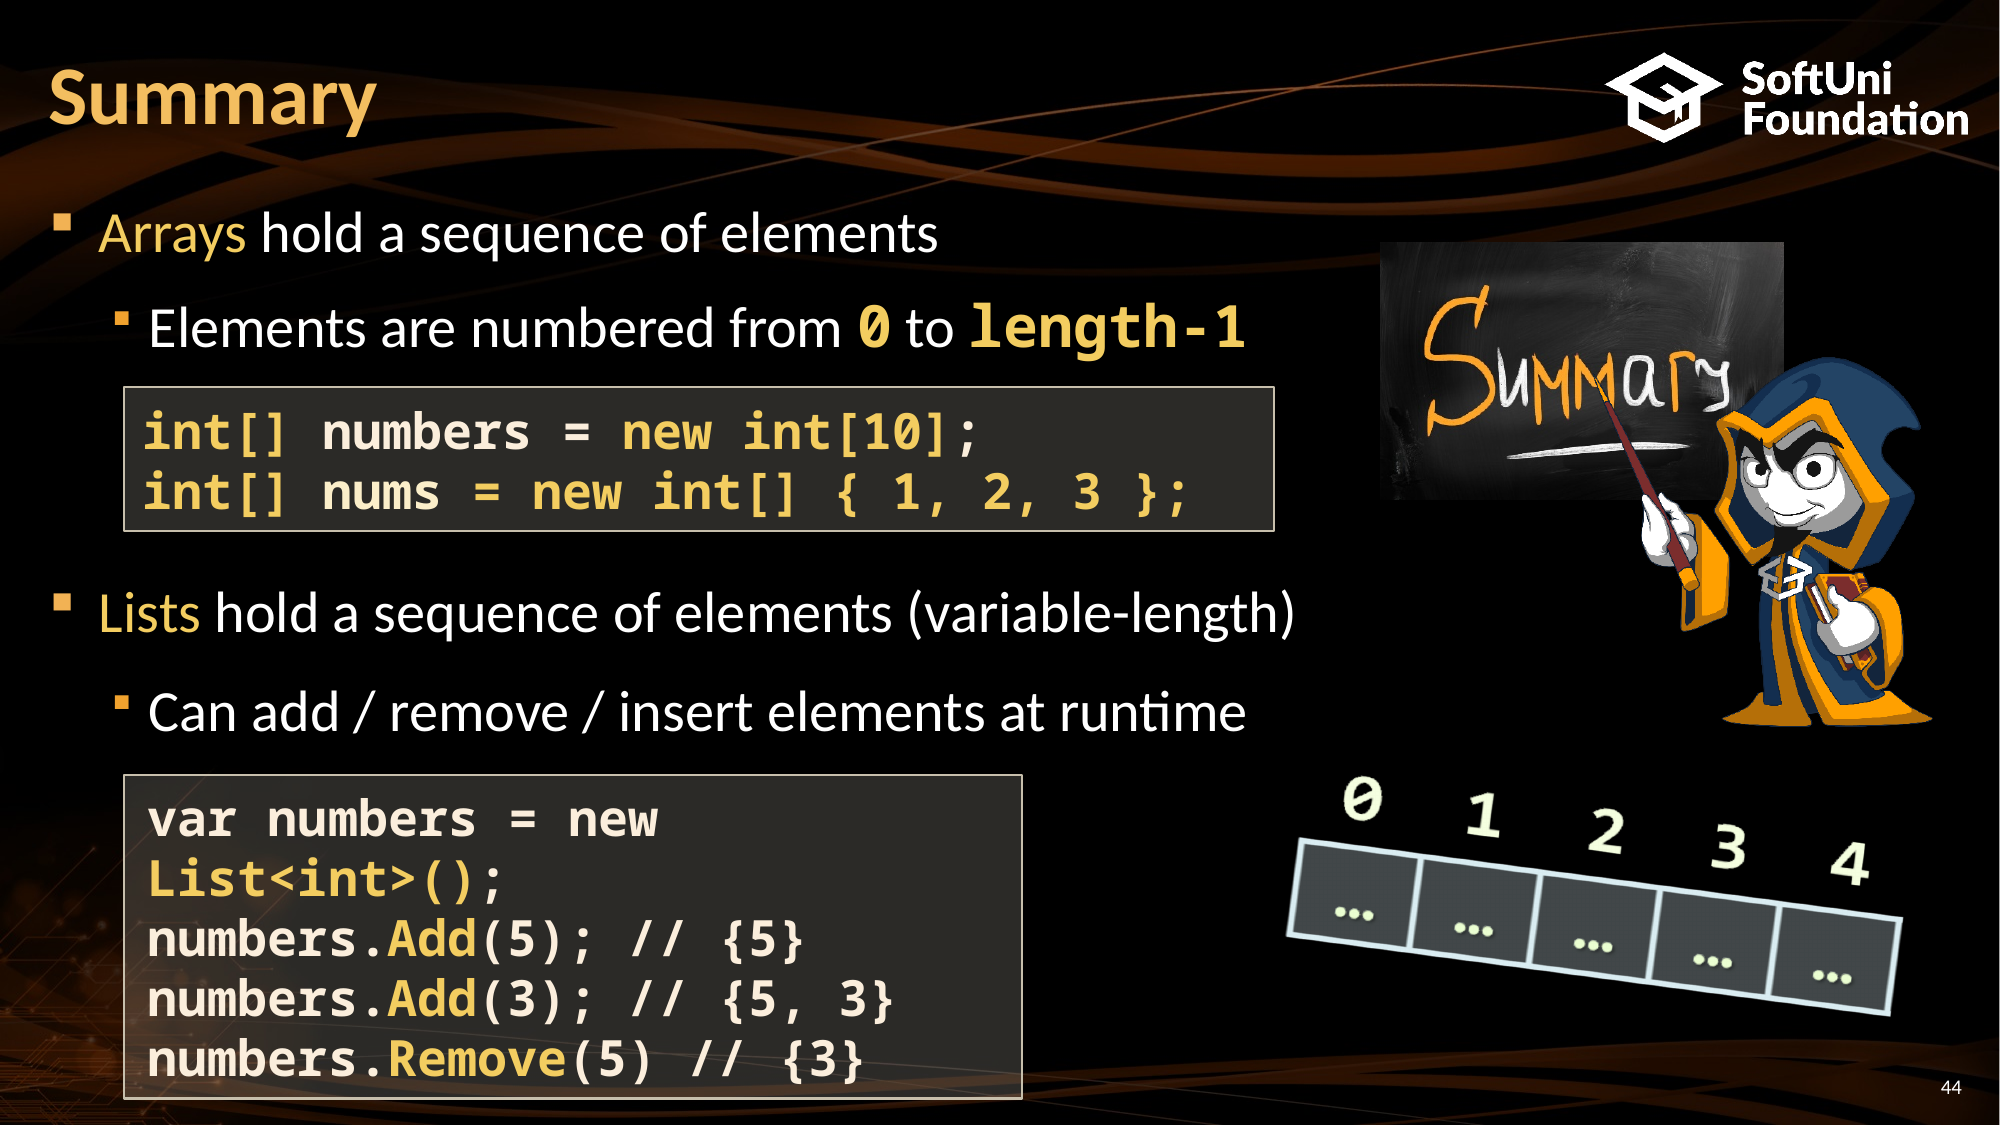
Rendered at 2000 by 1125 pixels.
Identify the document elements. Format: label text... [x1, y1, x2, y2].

list Arrays hold a sequence of elements Elements are numbered from 0 to length-1 Lists hold a sequence of elements (variable-length) Can add / remove / insert elements at runtime [31, 189, 1379, 775]
text_box int[] numbers = new int[10]; int[] nums = new int[] { 1, 2, 3 }; [124, 387, 1275, 532]
slide_number 44 [1897, 1070, 1968, 1103]
text_box var numbers = new List<int>(); numbers.Add(5); // {5} numbers.Add(3); // {5, 3} numbers.Remove(5) // {3} [124, 774, 1022, 1099]
title Summary [30, 6, 1602, 189]
picture [0, 0, 2000, 1125]
